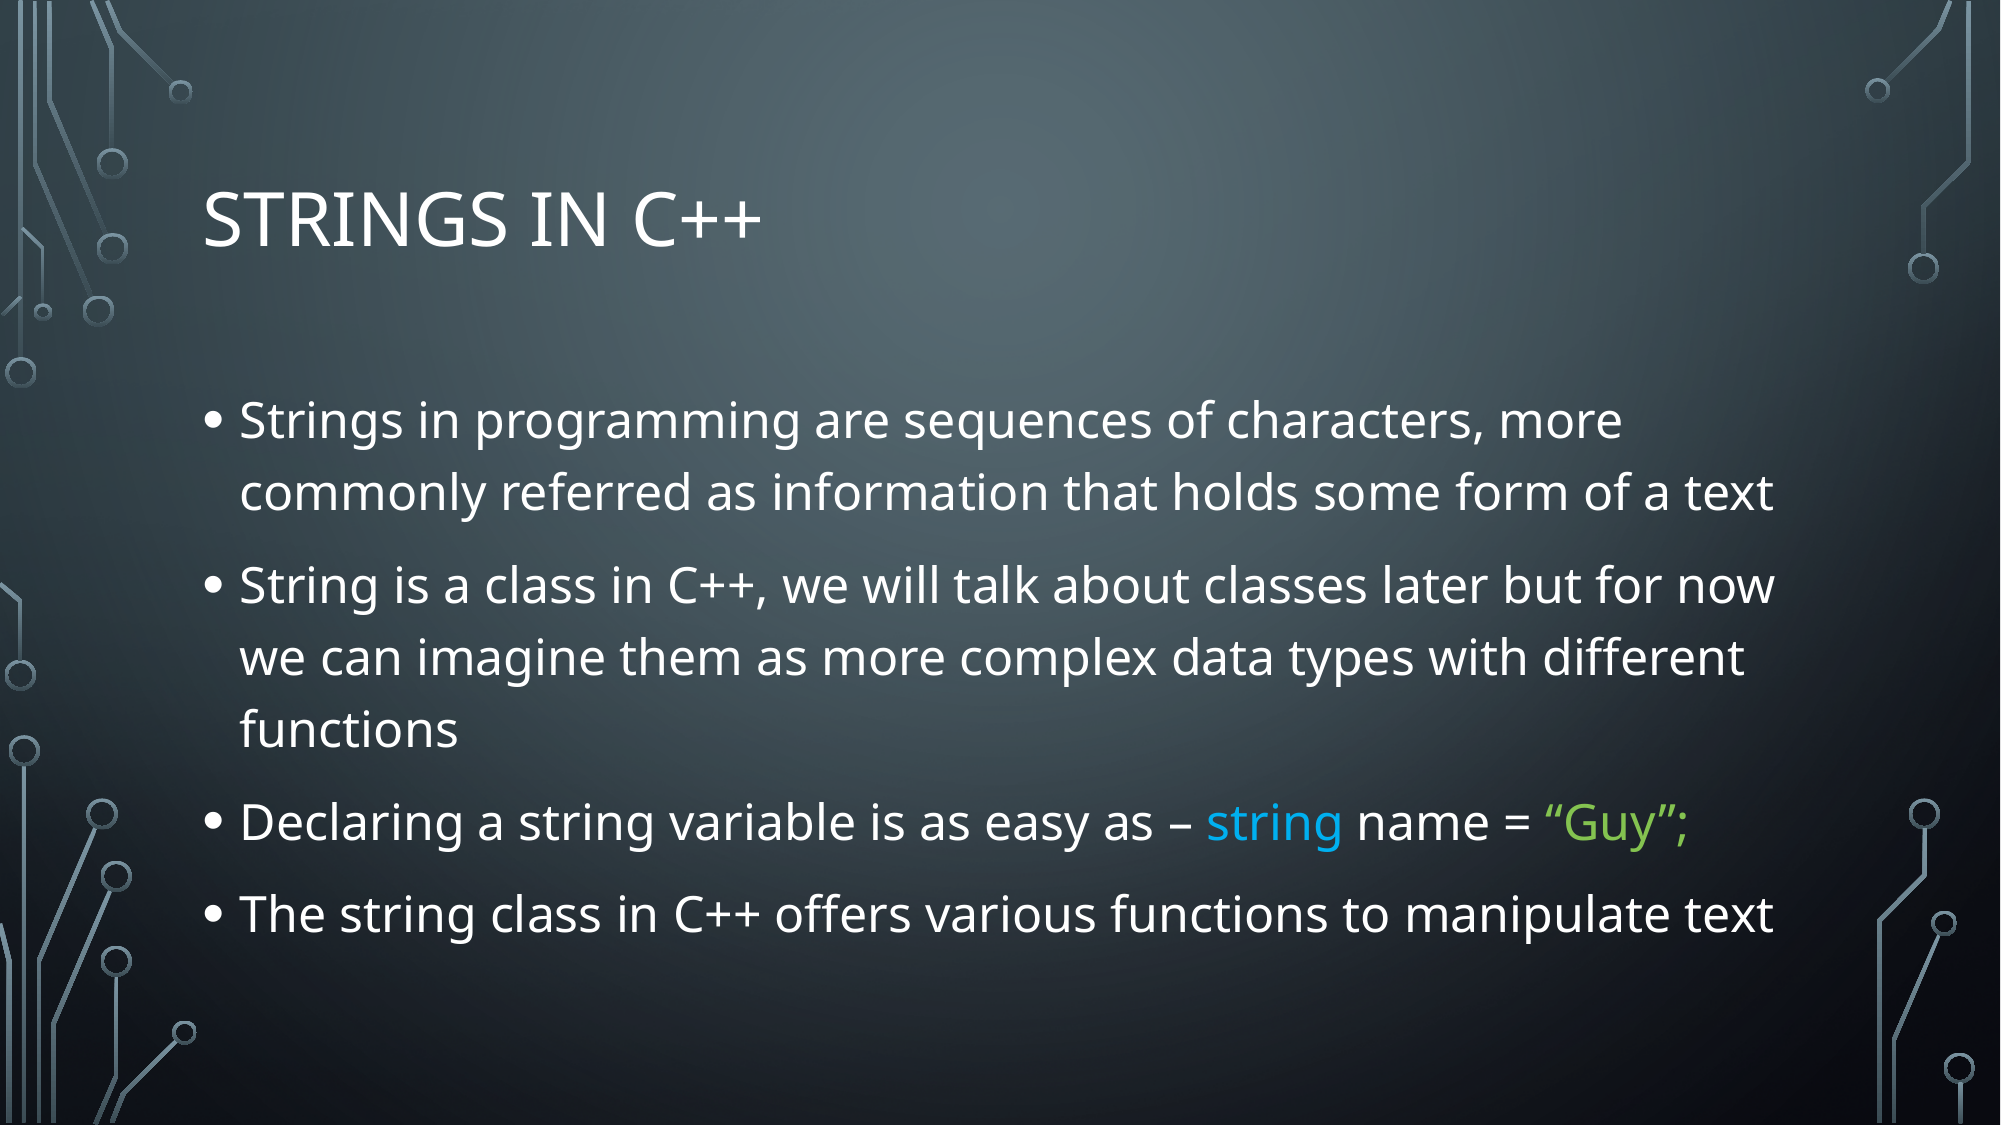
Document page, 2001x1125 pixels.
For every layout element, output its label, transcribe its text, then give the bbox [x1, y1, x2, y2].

list Strings in programming are sequences of characters, more commonly referred as information that holds some form of a text String is a class in C++, we will talk about classes later but for now we can imagine them as more complex data types with different functions Declaring a string variable is as easy as – string name = “Guy”; The string class in C++ offers various functions to manipulate text [187, 369, 1813, 950]
title Strings in c++ [187, 101, 1813, 344]
